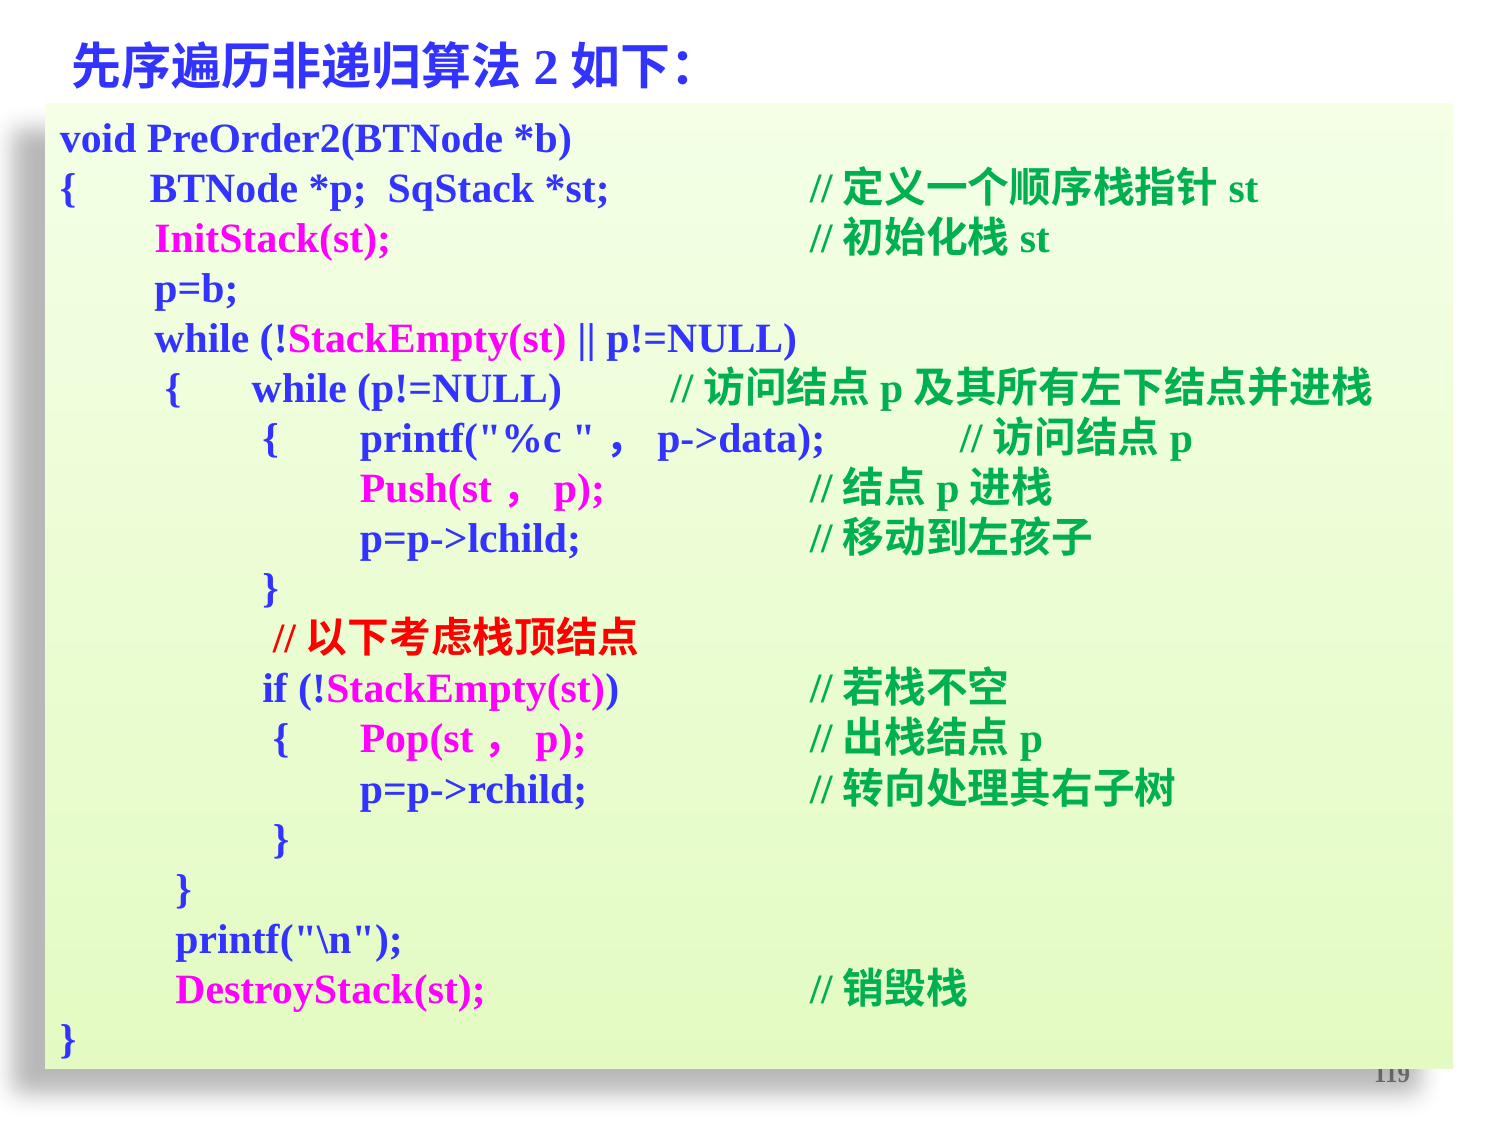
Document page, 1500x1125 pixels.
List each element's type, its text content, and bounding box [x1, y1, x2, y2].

slide_number 119 [1074, 1042, 1425, 1103]
text_box void PreOrder2(BTNode *b) { BTNode *p; SqStack *st; //定义一个顺序栈指针st InitStack(st); //初始化栈st p=b; while (!StackEmpty(st) || p!=NULL) { while (p!=NULL) //访问结点p及其所有左下结点并进栈 { printf("%c "，p->data); //访问结点p Push(st，p); //结点p进栈 p=p->lchild; //移动到左孩子 } //以下考虑栈顶结点 if (!StackEmpty(st)) //若栈不空 { Pop(st，p); //出栈结点p p=p->rchild; //转向处理其右子树 } } printf("\n"); DestroyStack(st); //销毁栈 } [44, 103, 1454, 1070]
text_box 先序遍历非递归算法2如下： [56, 26, 831, 102]
